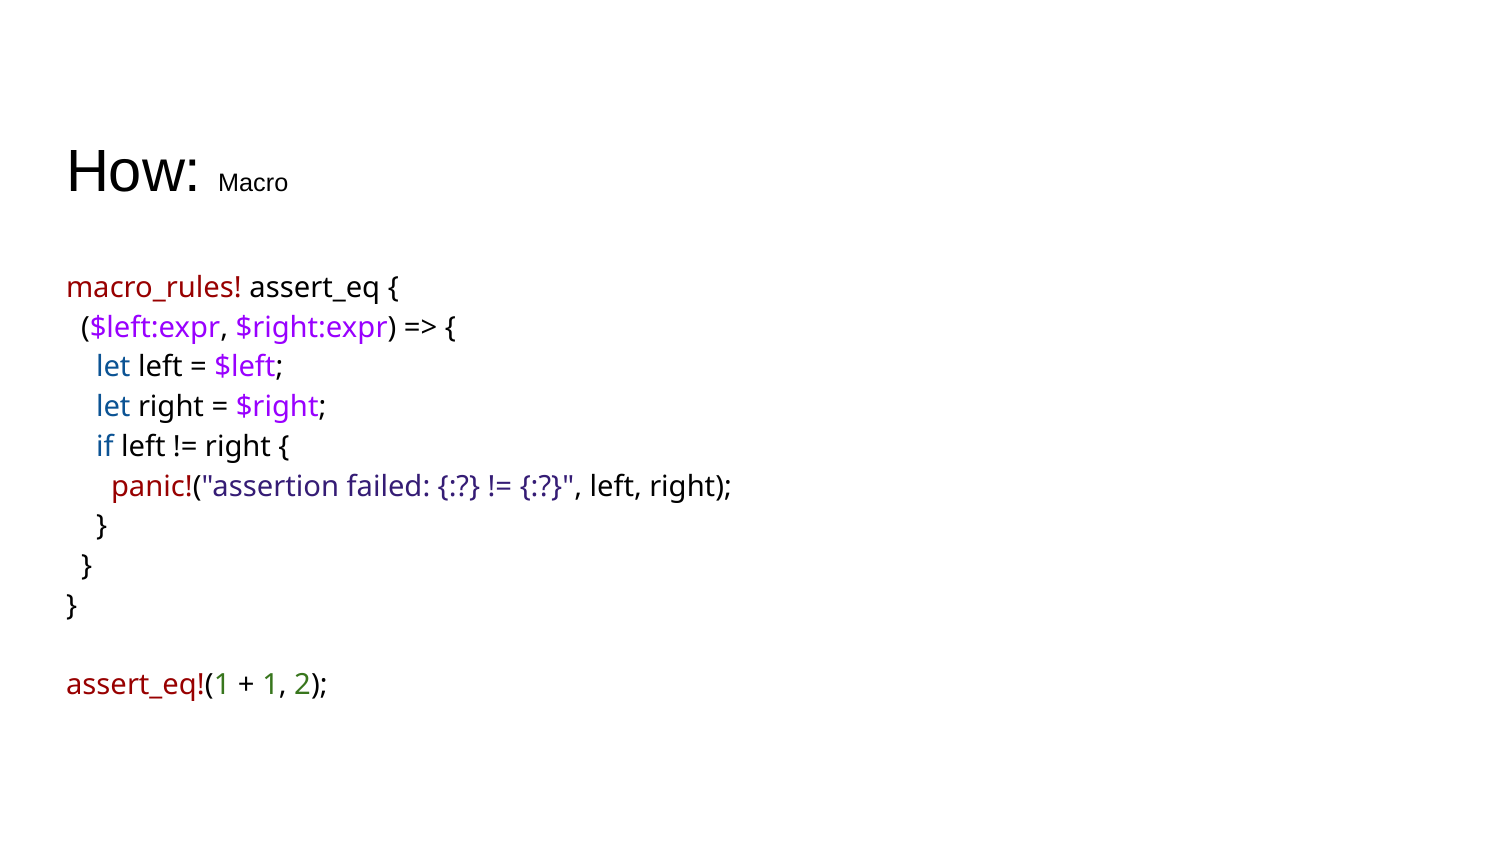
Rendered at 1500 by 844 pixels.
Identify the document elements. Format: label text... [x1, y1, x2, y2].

title How: Macro [51, 122, 1461, 220]
subtitle macro_rules! assert_eq { ($left:expr, $right:expr) => { let left = $left; let right = $right; if left != right { panic!("assertion failed: {:?} != {:?}", left, right); } } } assert_eq!(1 + 1, 2); [51, 251, 1449, 801]
